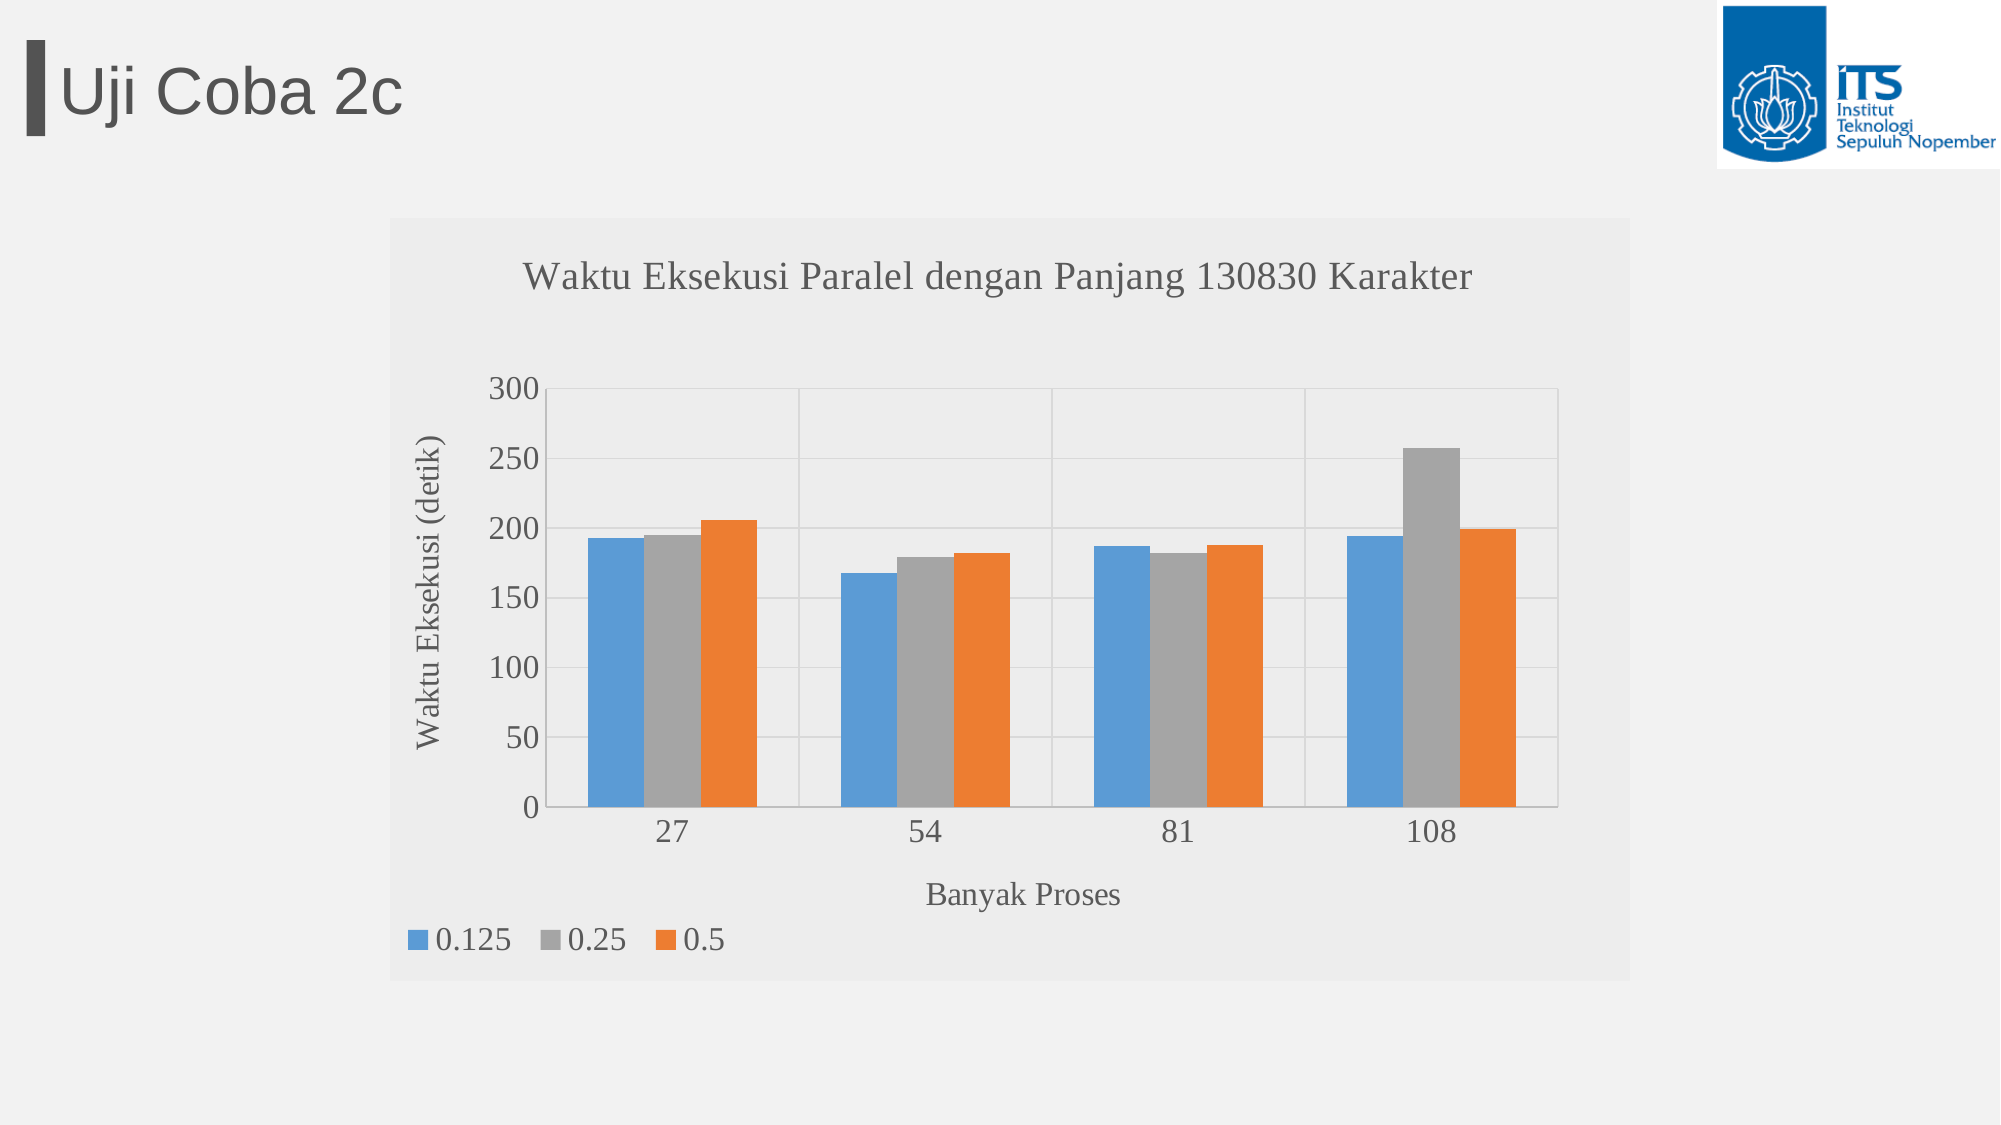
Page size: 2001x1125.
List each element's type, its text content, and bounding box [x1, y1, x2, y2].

text_box [26, 39, 46, 137]
chart [389, 217, 1630, 981]
picture [1717, 0, 2000, 169]
text_box Uji Coba 2c [46, 40, 438, 135]
